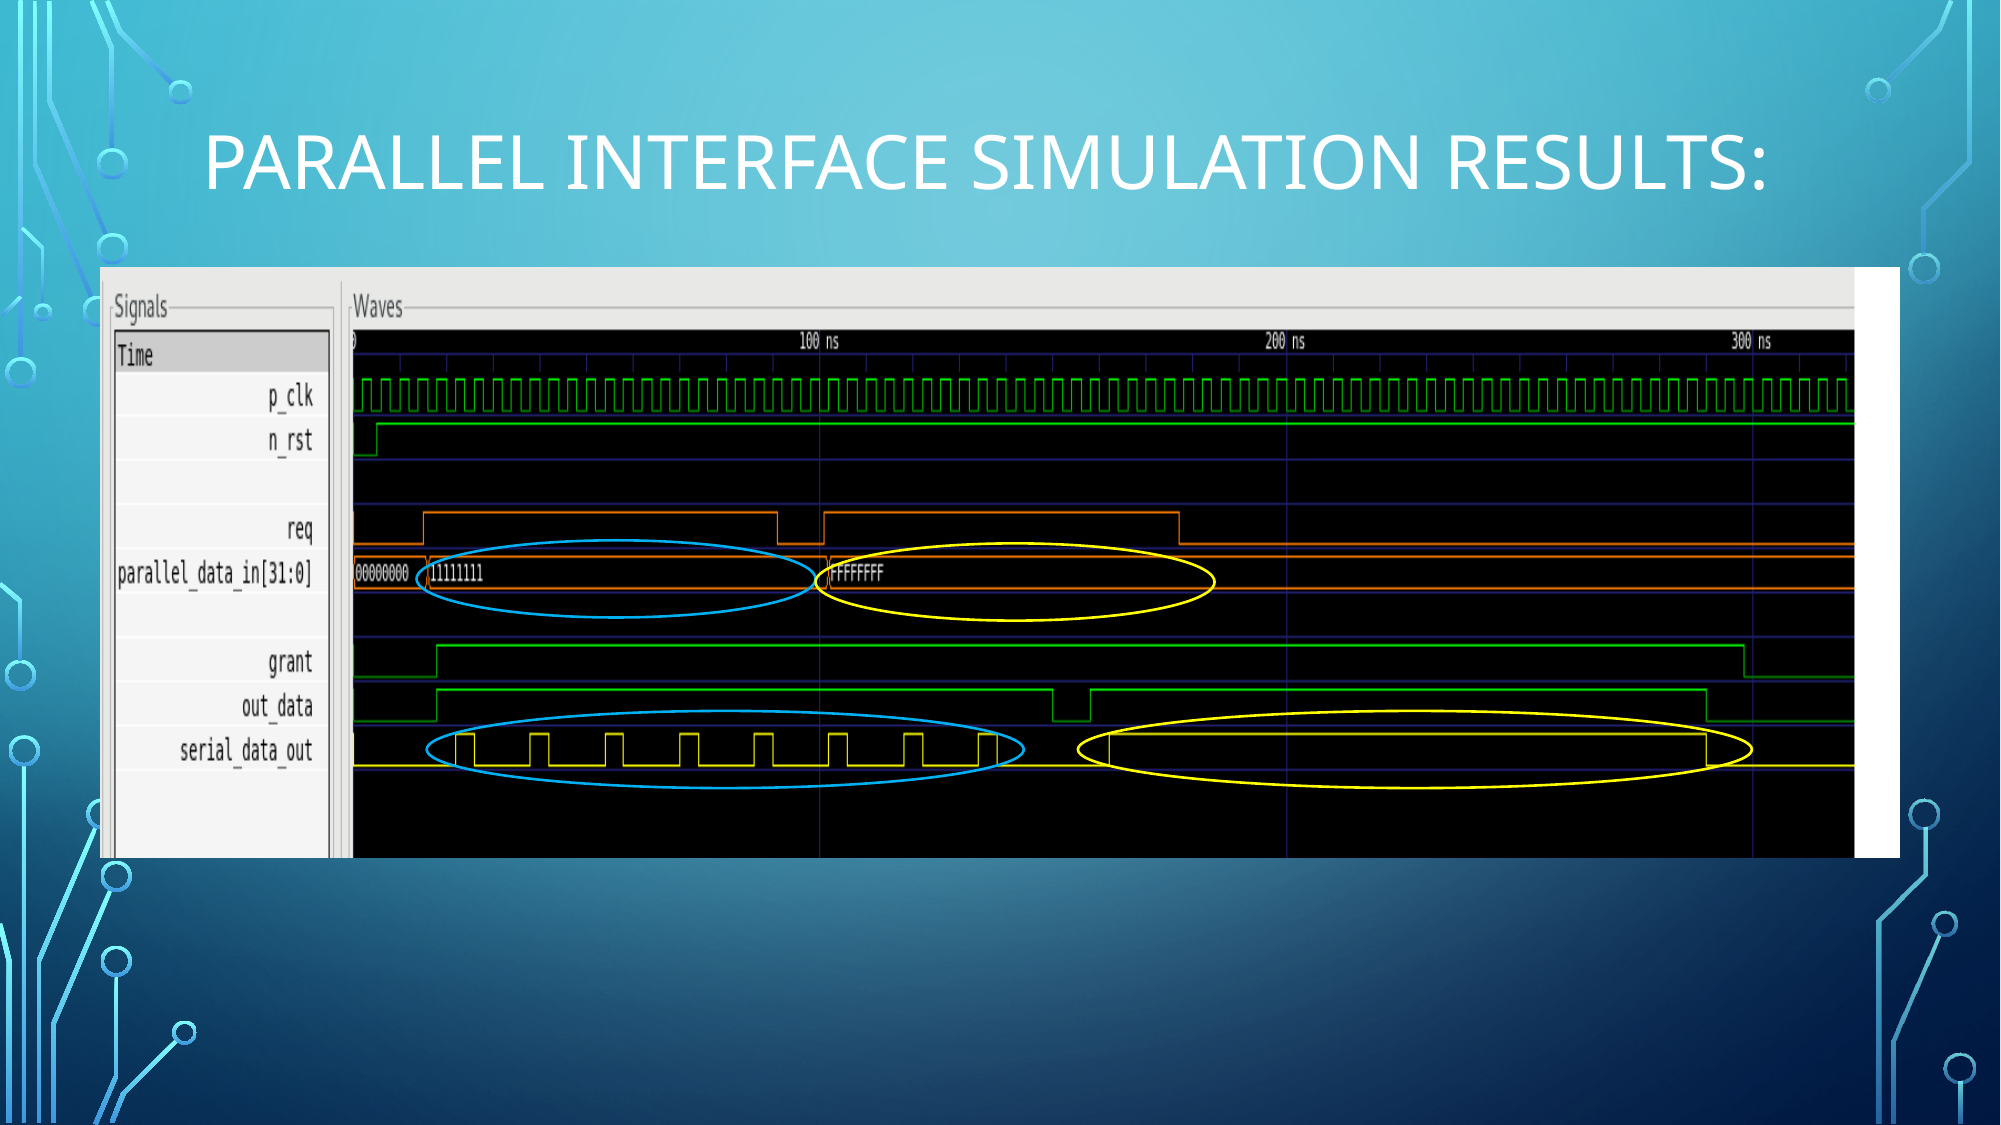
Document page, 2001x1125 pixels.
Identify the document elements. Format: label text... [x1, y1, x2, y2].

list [99, 266, 1900, 858]
title Parallel interface simulation results: [187, 101, 1813, 231]
